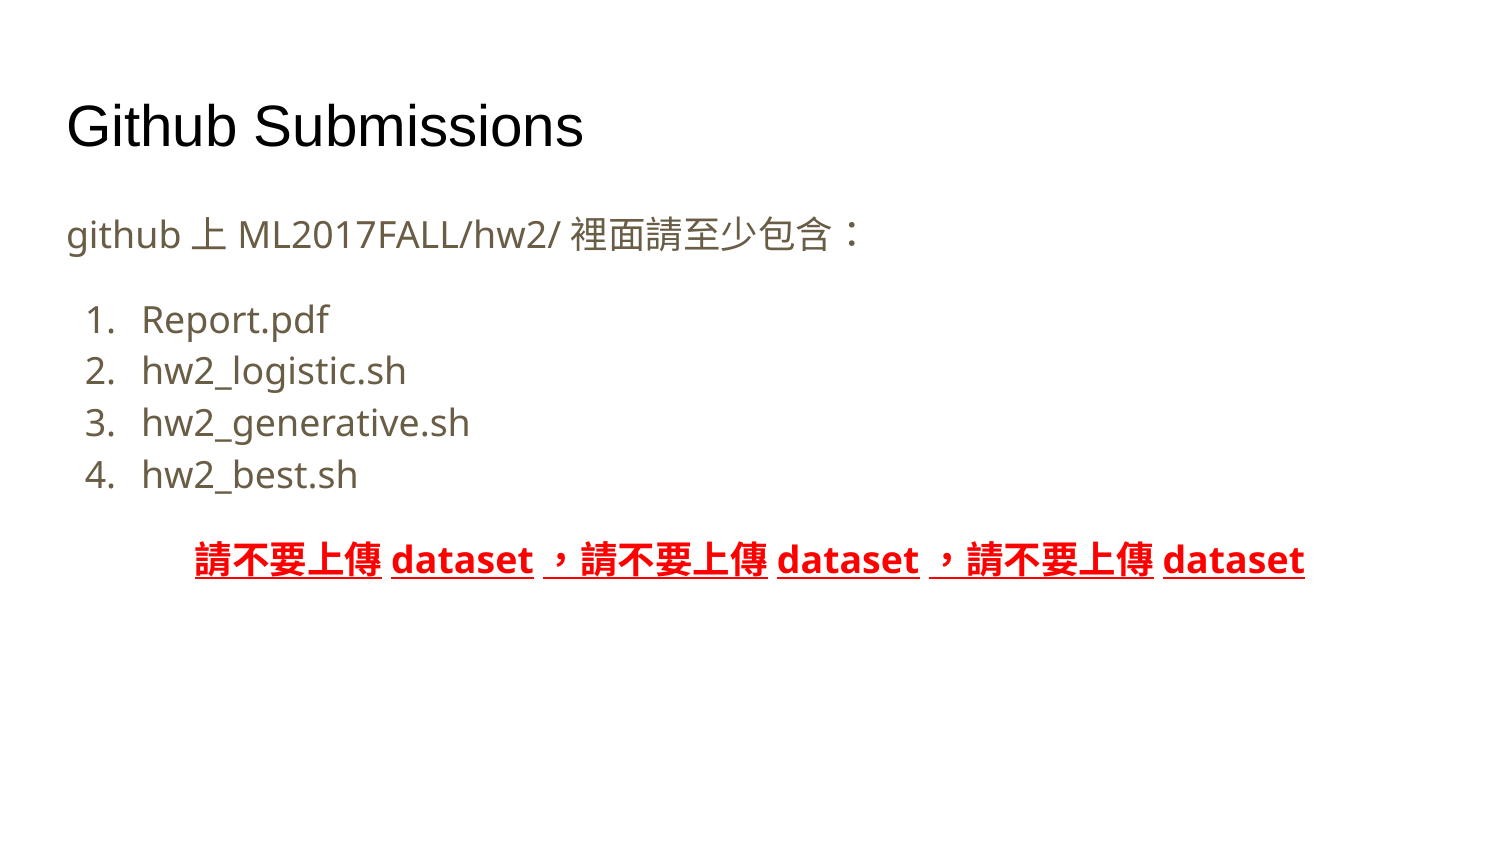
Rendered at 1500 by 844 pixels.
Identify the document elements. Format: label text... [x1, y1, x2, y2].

title Github Submissions [51, 72, 1449, 167]
list github上ML2017FALL/hw2/裡面請至少包含： Report.pdf hw2_logistic.sh hw2_generative.sh hw2_best.sh 請不要上傳dataset，請不要上傳dataset，請不要上傳dataset [51, 189, 1449, 750]
